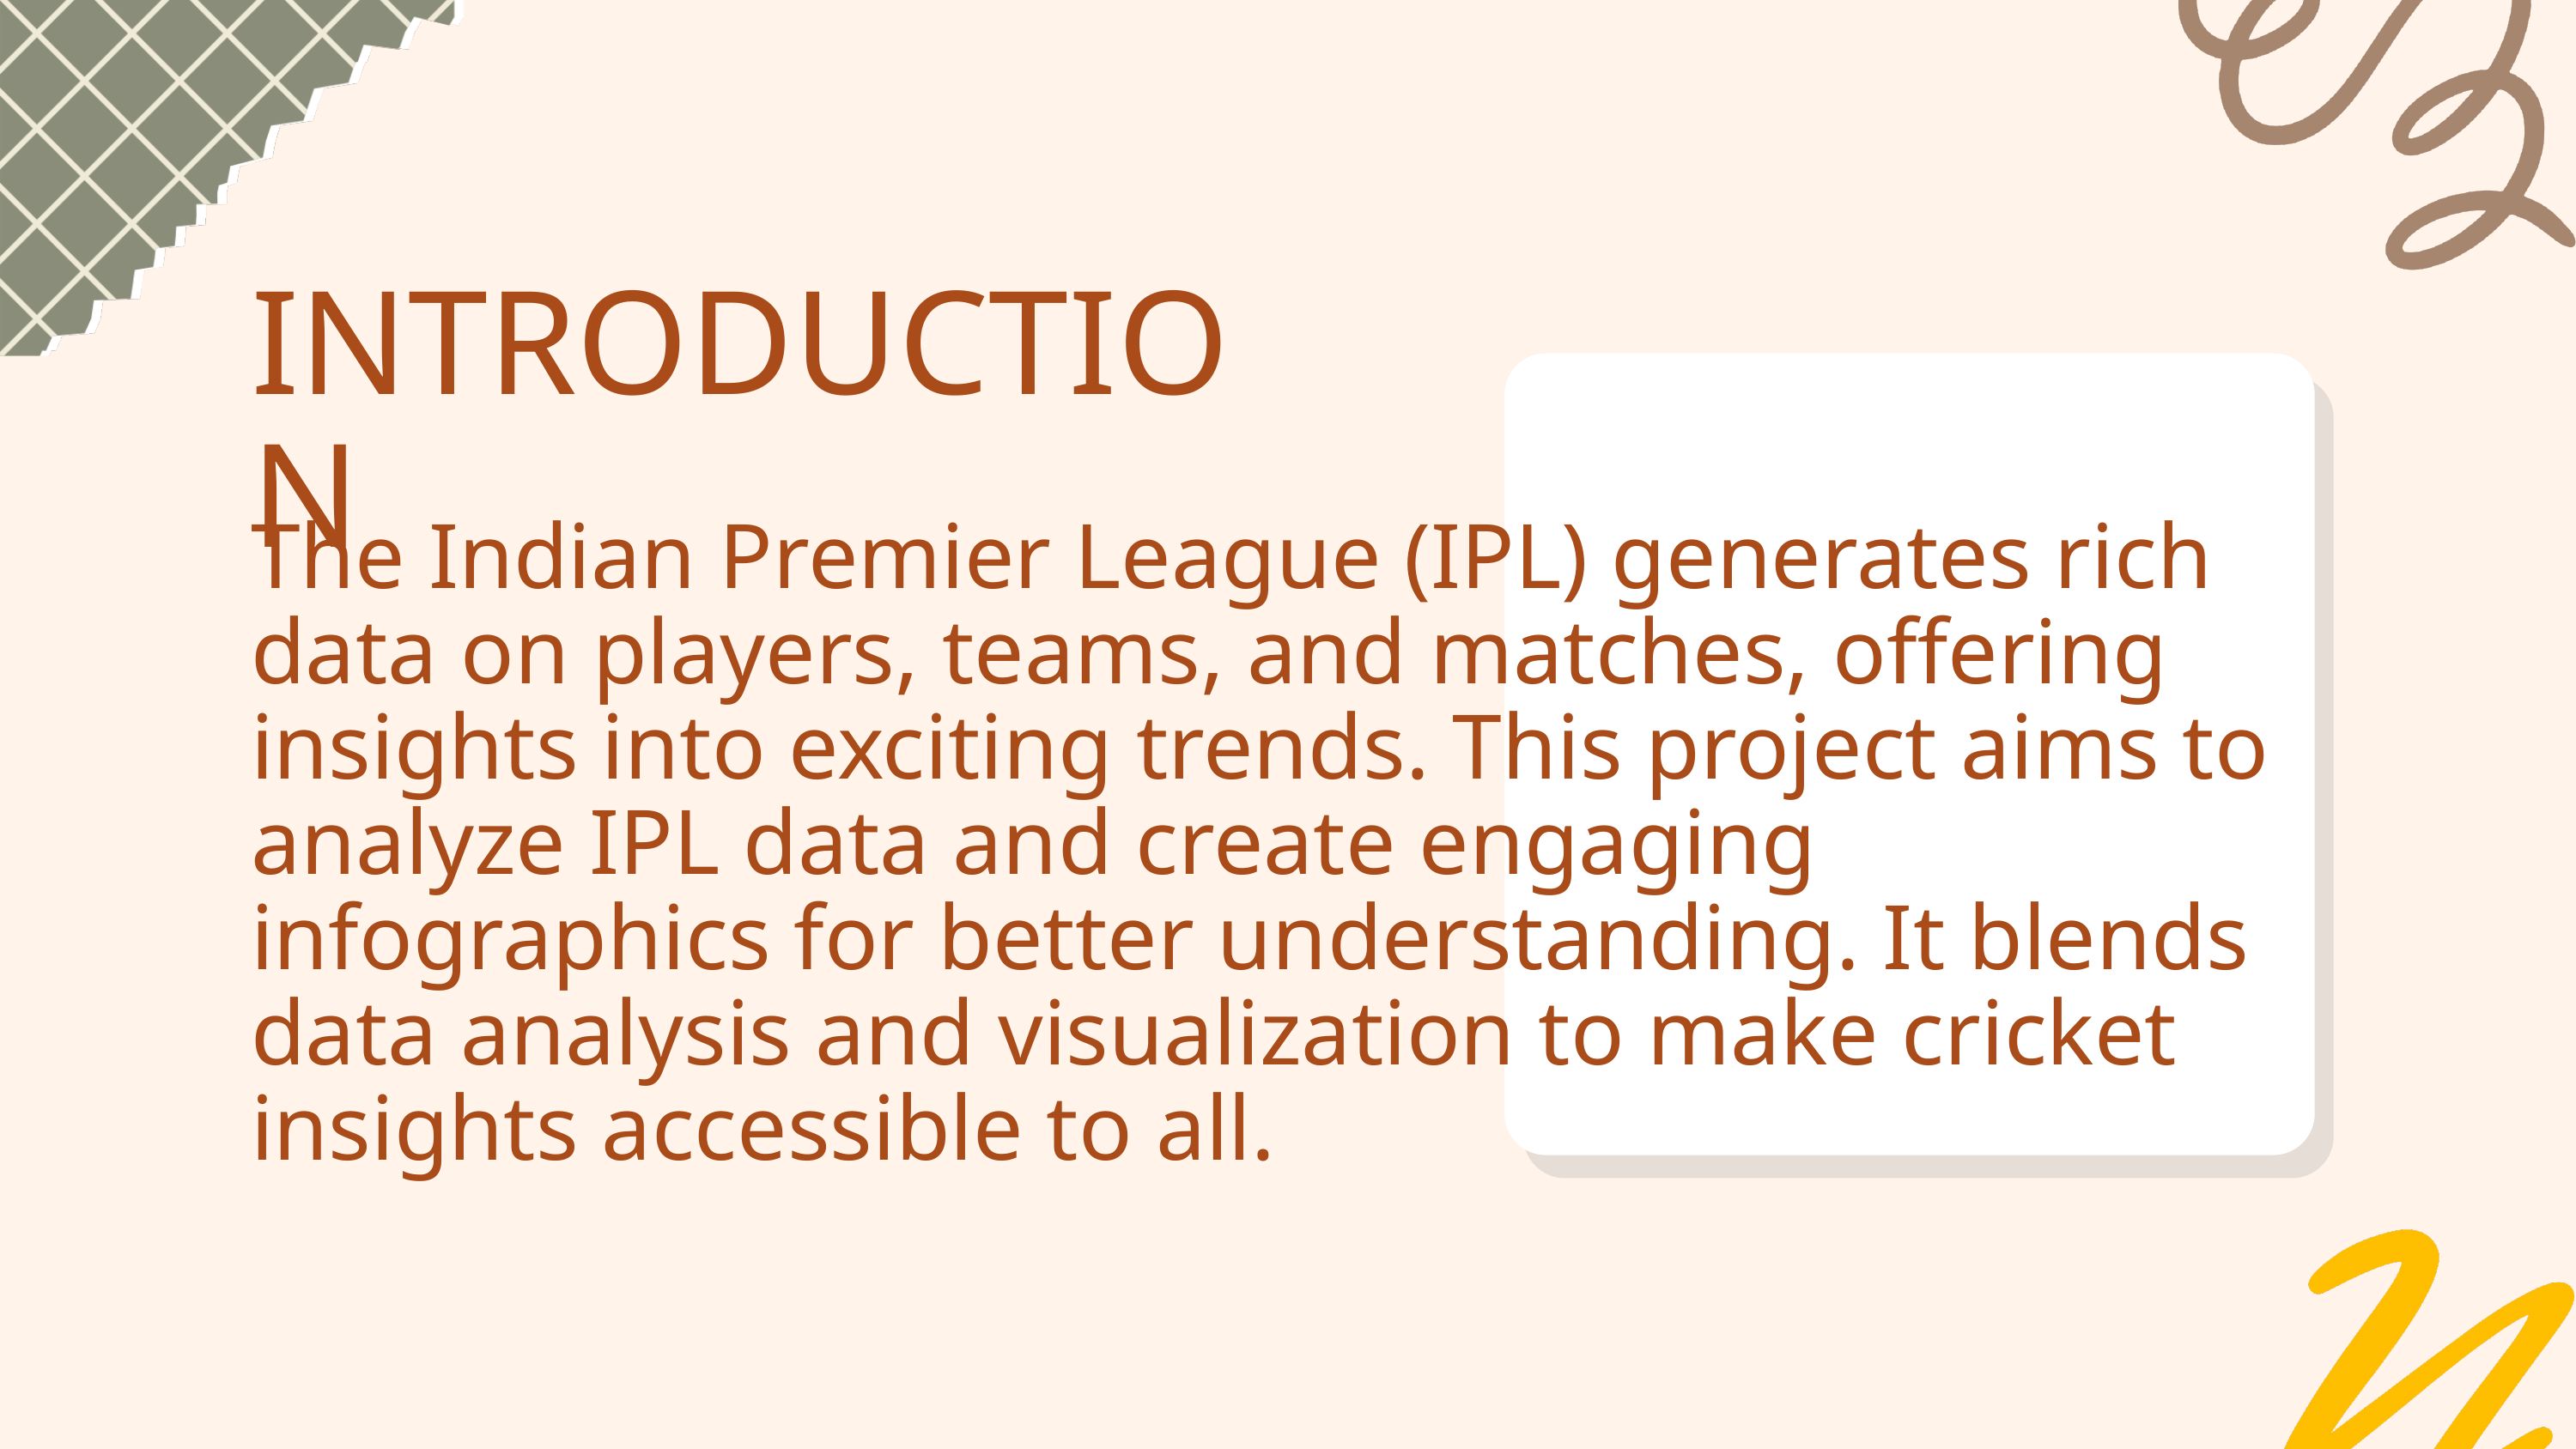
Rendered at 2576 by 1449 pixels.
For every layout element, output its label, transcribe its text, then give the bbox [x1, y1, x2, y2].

text_box [0, 0, 464, 356]
text_box [2279, 1229, 2576, 1449]
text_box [1504, 353, 2334, 1179]
text_box INTRODUCTION [251, 269, 1330, 510]
text_box [2178, 0, 2576, 271]
text_box The Indian Premier League (IPL) generates rich data on players, teams, and matches, offering insights into exciting trends. This project aims to analyze IPL data and create engaging infographics for better understanding. It blends data analysis and visualization to make cricket insights accessible to all. [251, 510, 2280, 1274]
